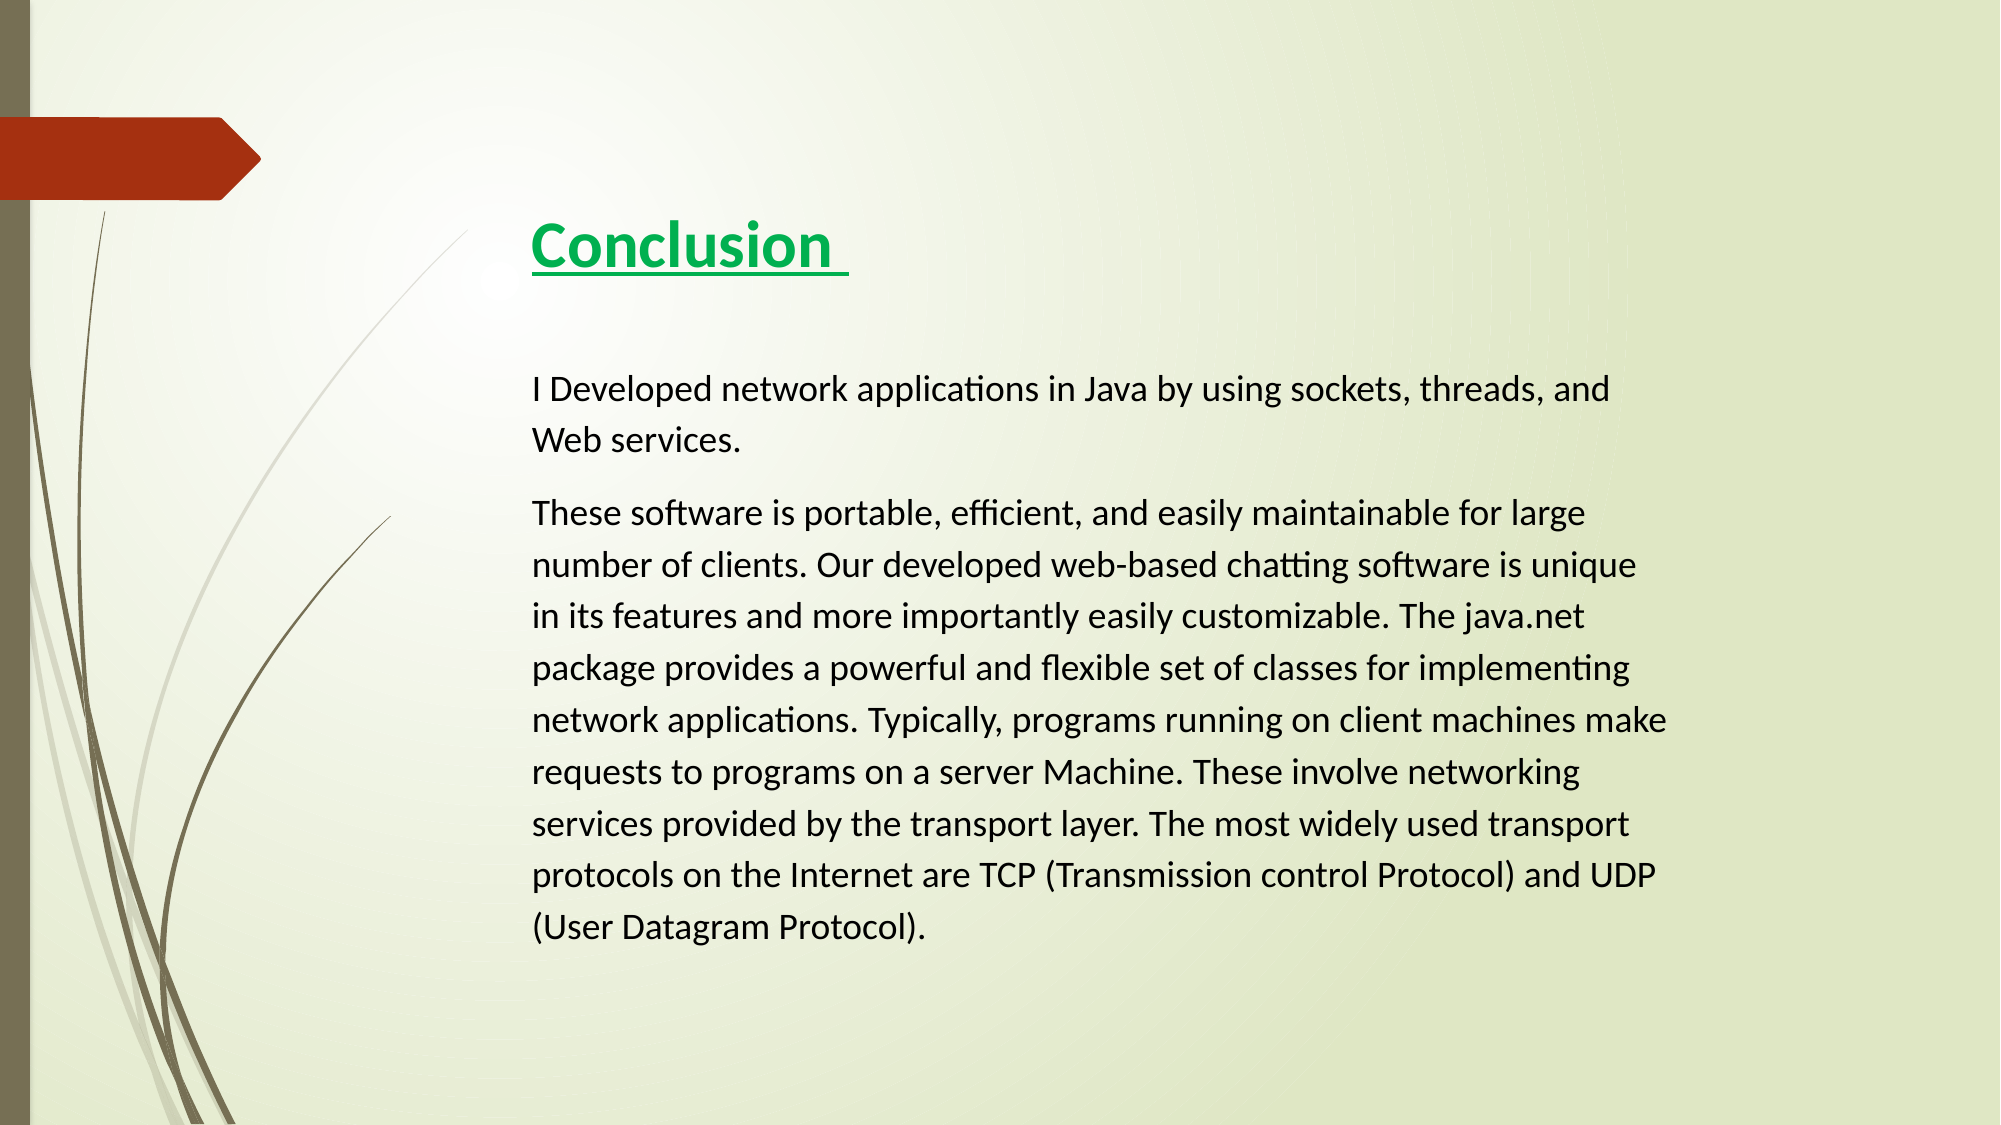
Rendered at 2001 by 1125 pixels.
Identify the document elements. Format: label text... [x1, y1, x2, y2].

text_box Conclusion I Developed network applications in Java by using sockets, threads, and Web services. These software is portable, efficient, and easily maintainable for large number of clients. Our developed web-based chatting software is unique in its features and more importantly easily customizable. The java.net package provides a powerful and flexible set of classes for implementing network applications. Typically, programs running on client machines make requests to programs on a server Machine. These involve networking services provided by the transport layer. The most widely used transport protocols on the Internet are TCP (Transmission control Protocol) and UDP (User Datagram Protocol). [442, 181, 1688, 955]
